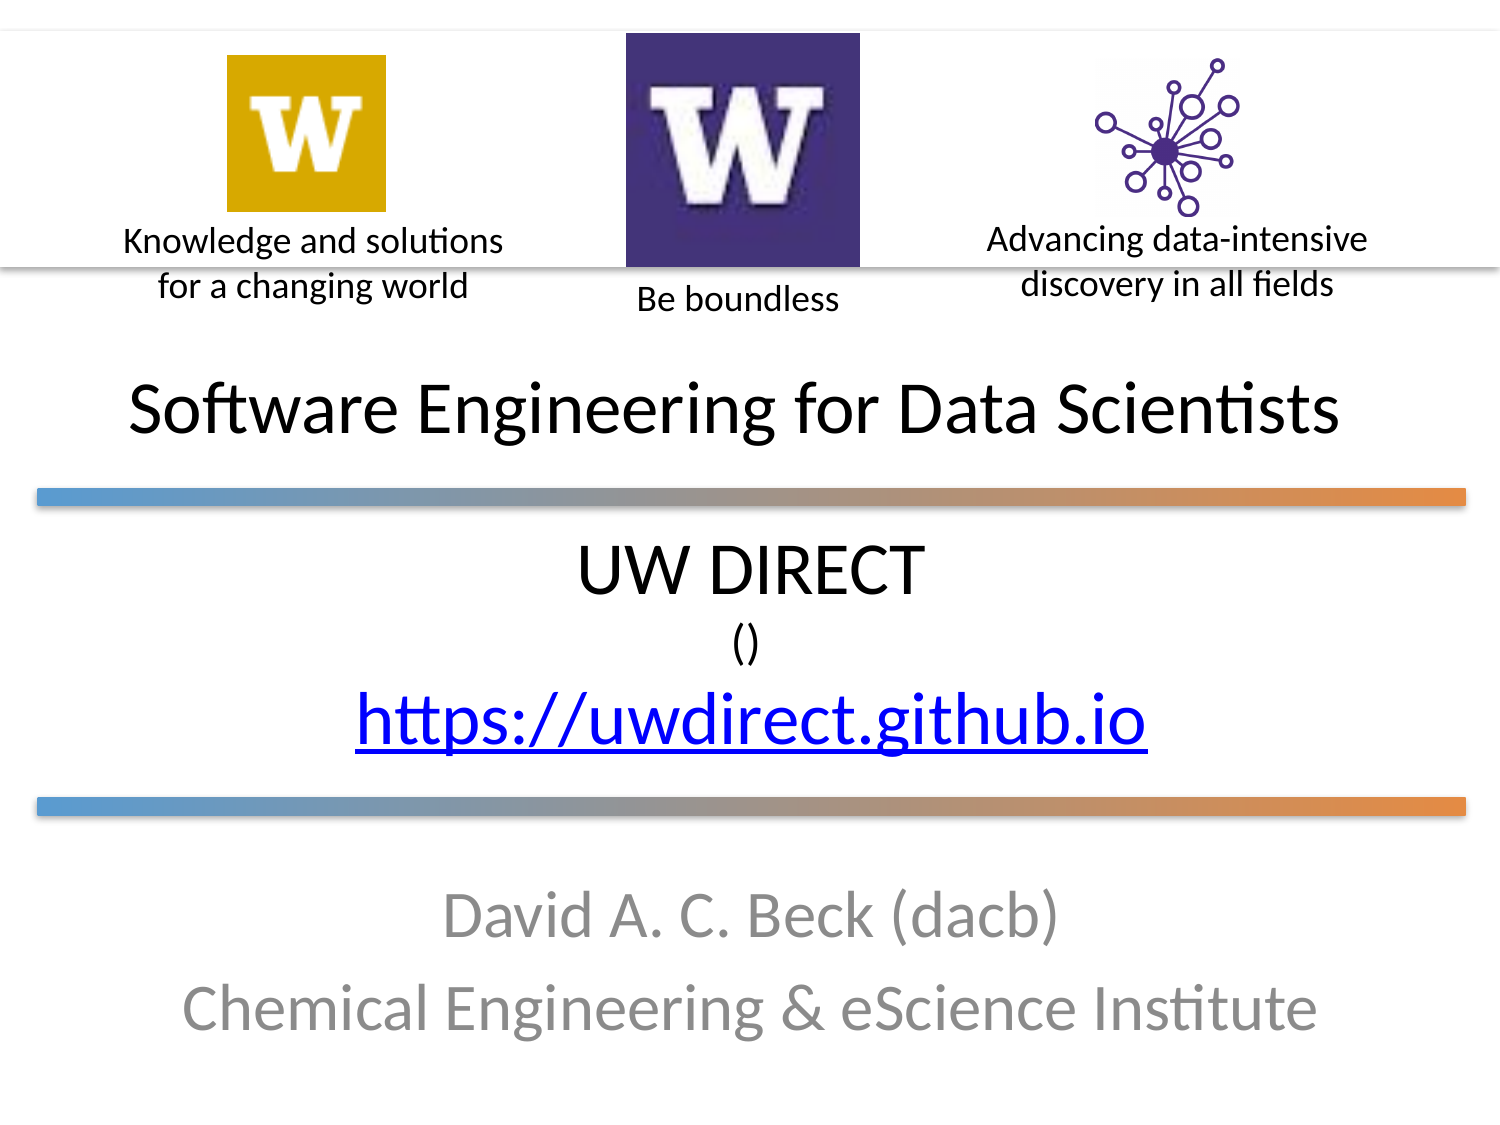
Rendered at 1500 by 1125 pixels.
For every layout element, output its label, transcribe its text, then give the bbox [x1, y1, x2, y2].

text_box Advancing data-intensive discovery in all fields [944, 206, 1411, 312]
subtitle David A. C. Beck (dacb) Chemical Engineering & eScience Institute [37, 862, 1466, 1052]
text_box Be boundless [556, 266, 921, 326]
picture [1095, 58, 1240, 218]
text_box UW DIRECT () https://uwdirect.github.io [37, 461, 1466, 818]
picture [626, 33, 860, 267]
text_box Knowledge and solutions for a changing world [97, 208, 530, 314]
title Software Engineering for Data Scientists [97, 341, 1373, 461]
text_box [859, 31, 1500, 267]
text_box [0, 31, 628, 267]
picture [227, 55, 387, 213]
